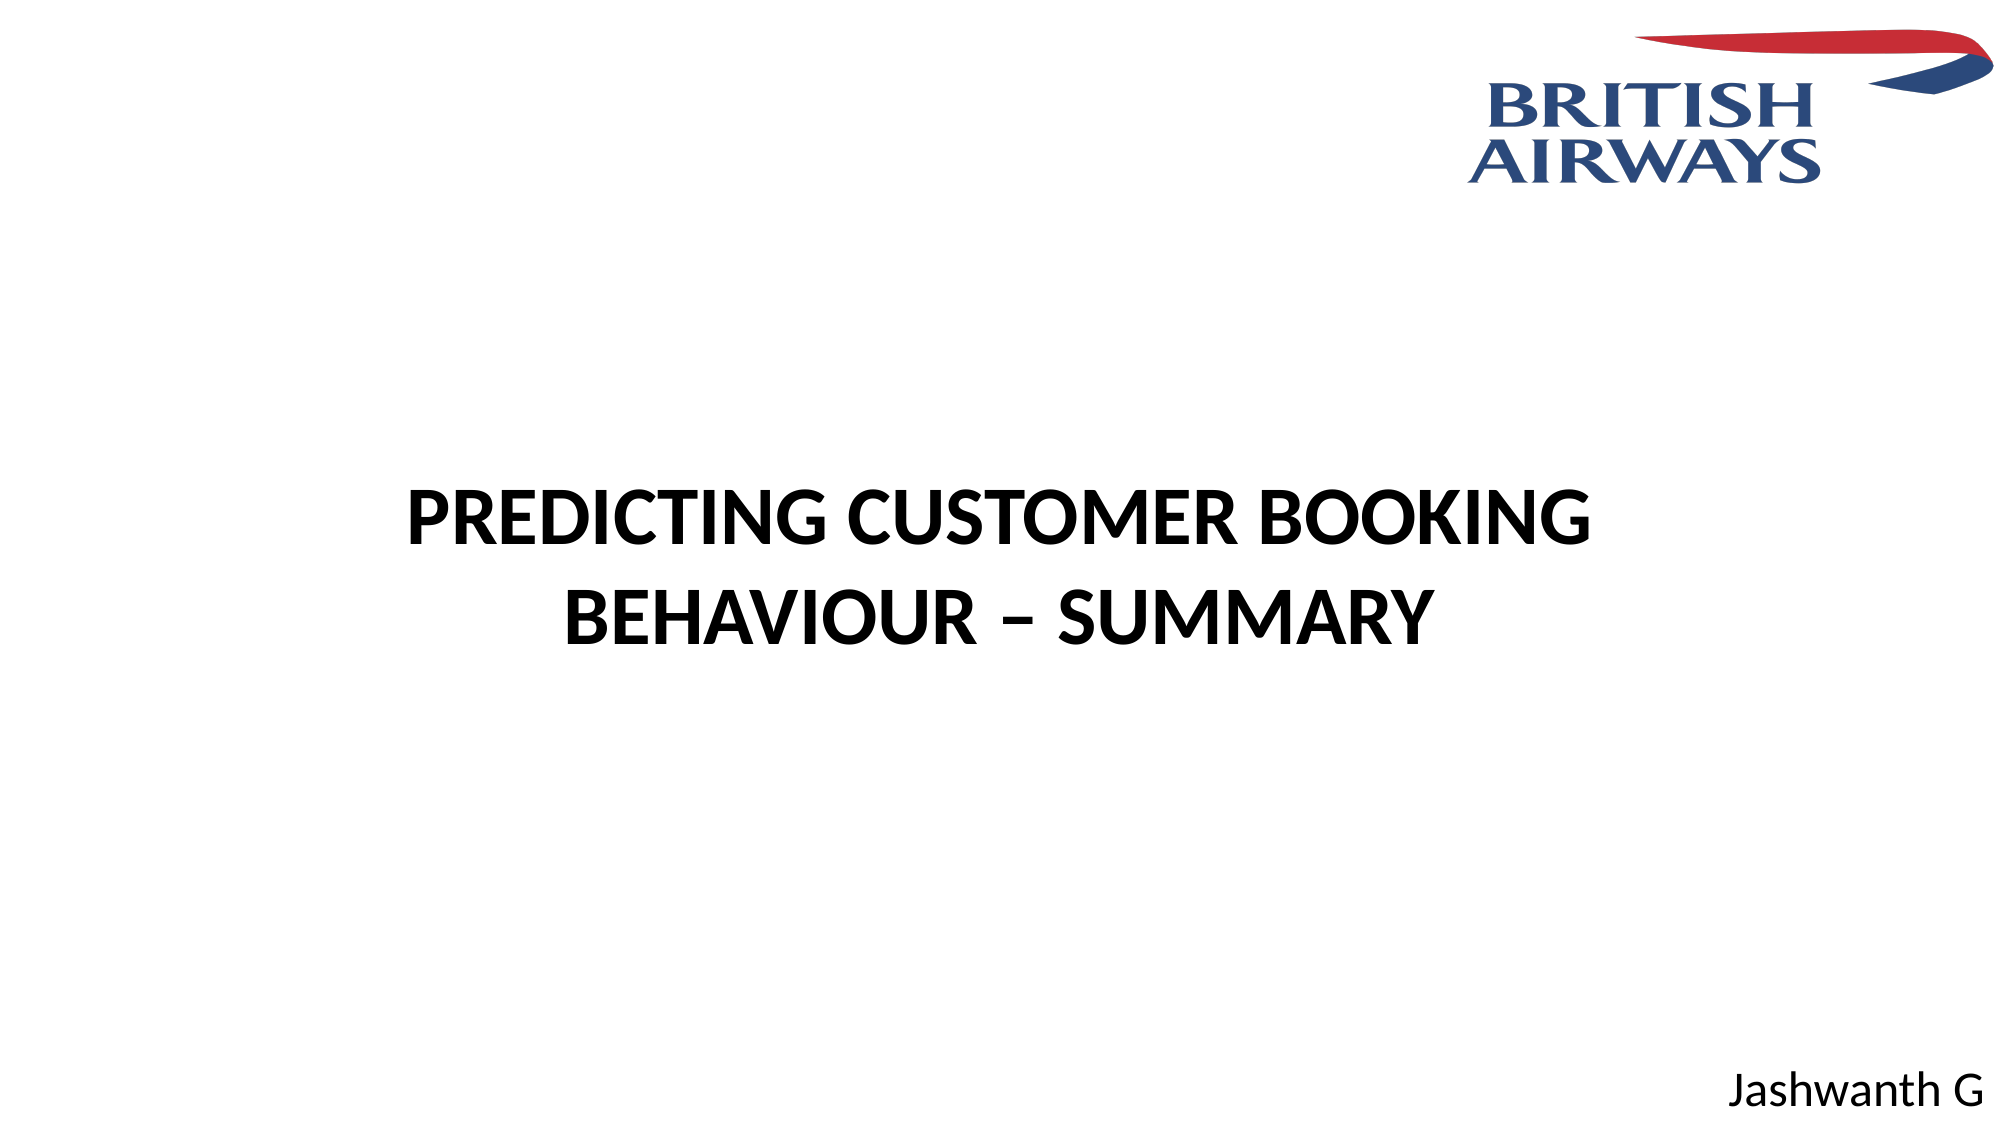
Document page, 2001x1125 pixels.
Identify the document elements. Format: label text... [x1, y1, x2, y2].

text_box PREDICTING CUSTOMER BOOKING BEHAVIOUR – SUMMARY [332, 453, 1668, 669]
picture [1458, 11, 2000, 196]
text_box Jashwanth G [1540, 1049, 2000, 1125]
